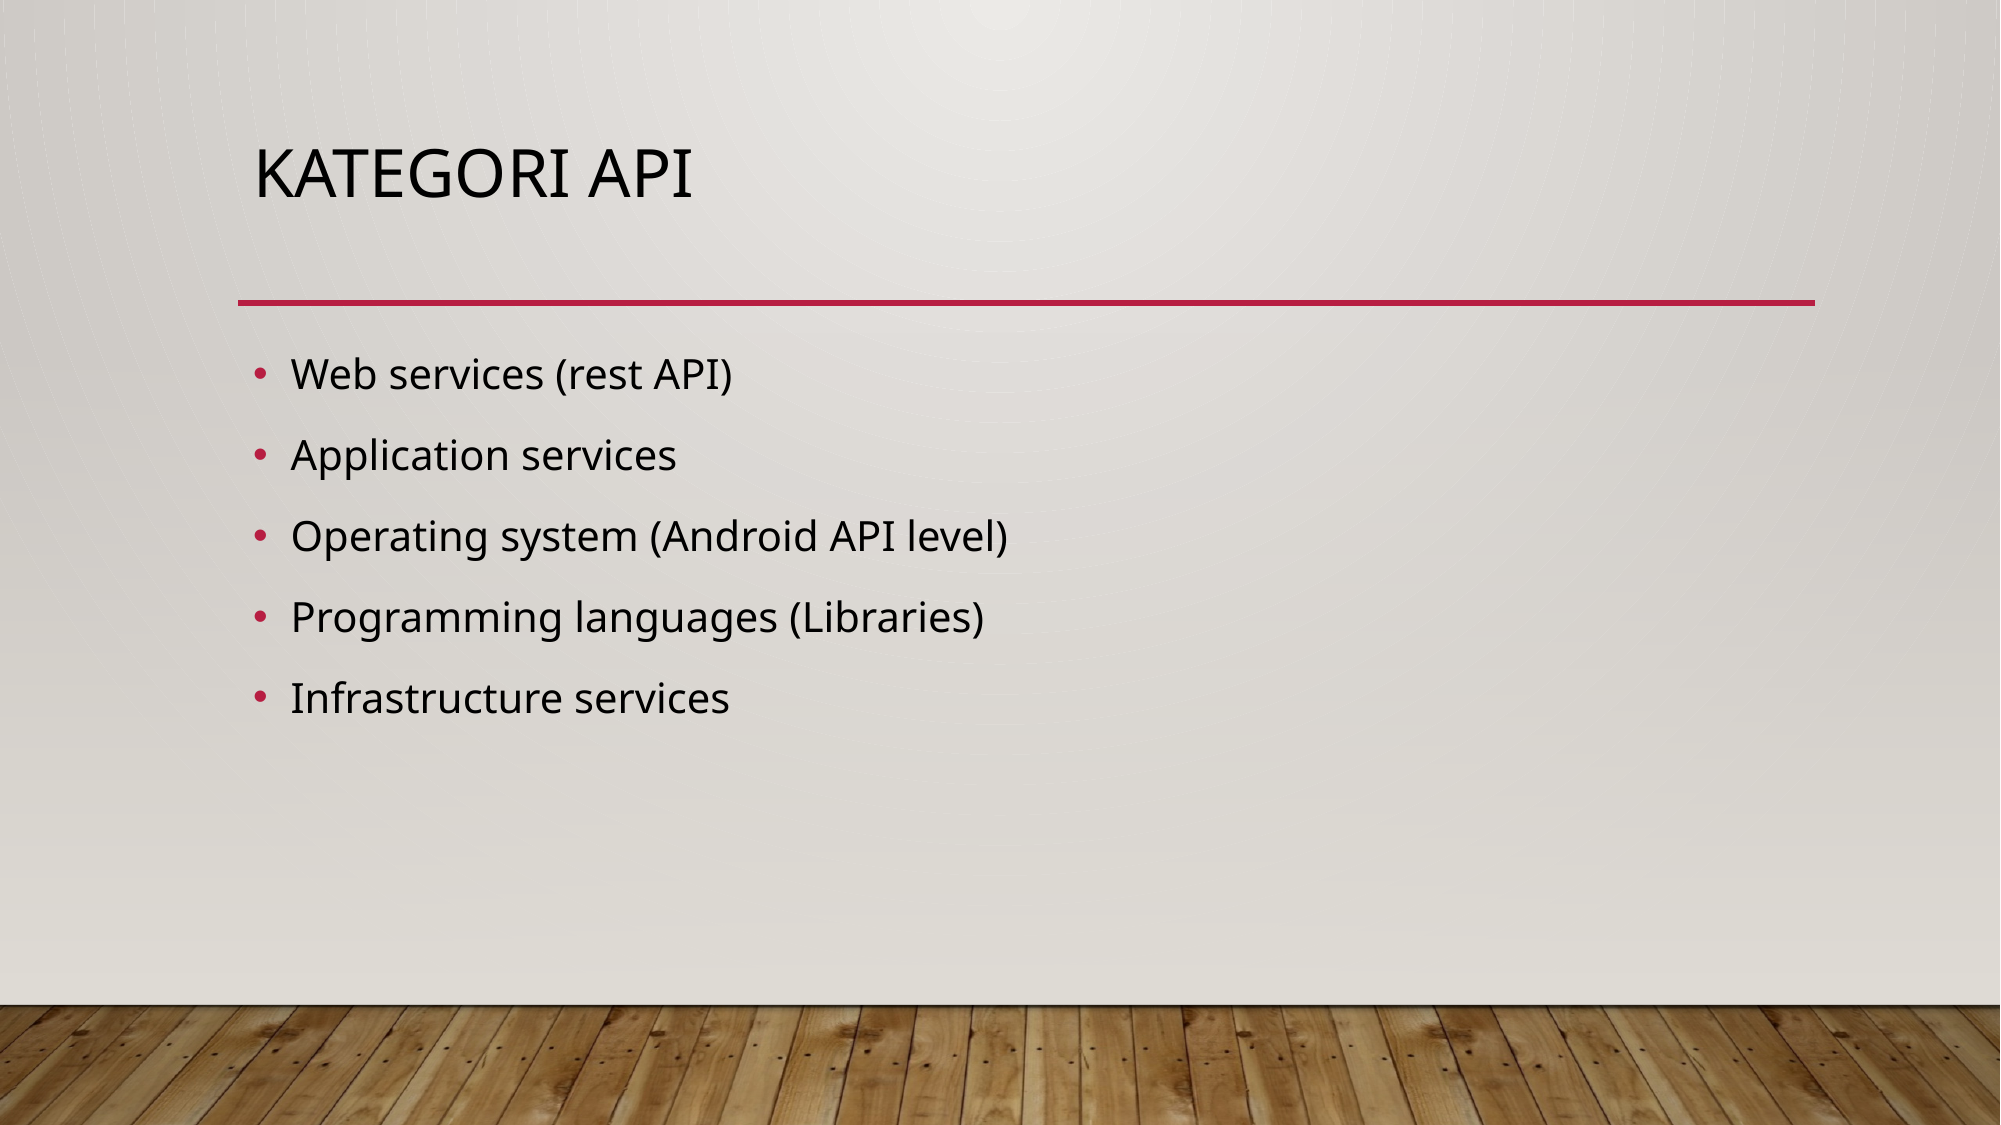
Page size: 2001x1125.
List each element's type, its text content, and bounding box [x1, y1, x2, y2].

list Web services (rest API) Application services Operating system (Android API level) Programming languages (Libraries) Infrastructure services [238, 330, 1814, 897]
title KATEGORI API [238, 131, 1814, 305]
picture [0, 1005, 2000, 1125]
